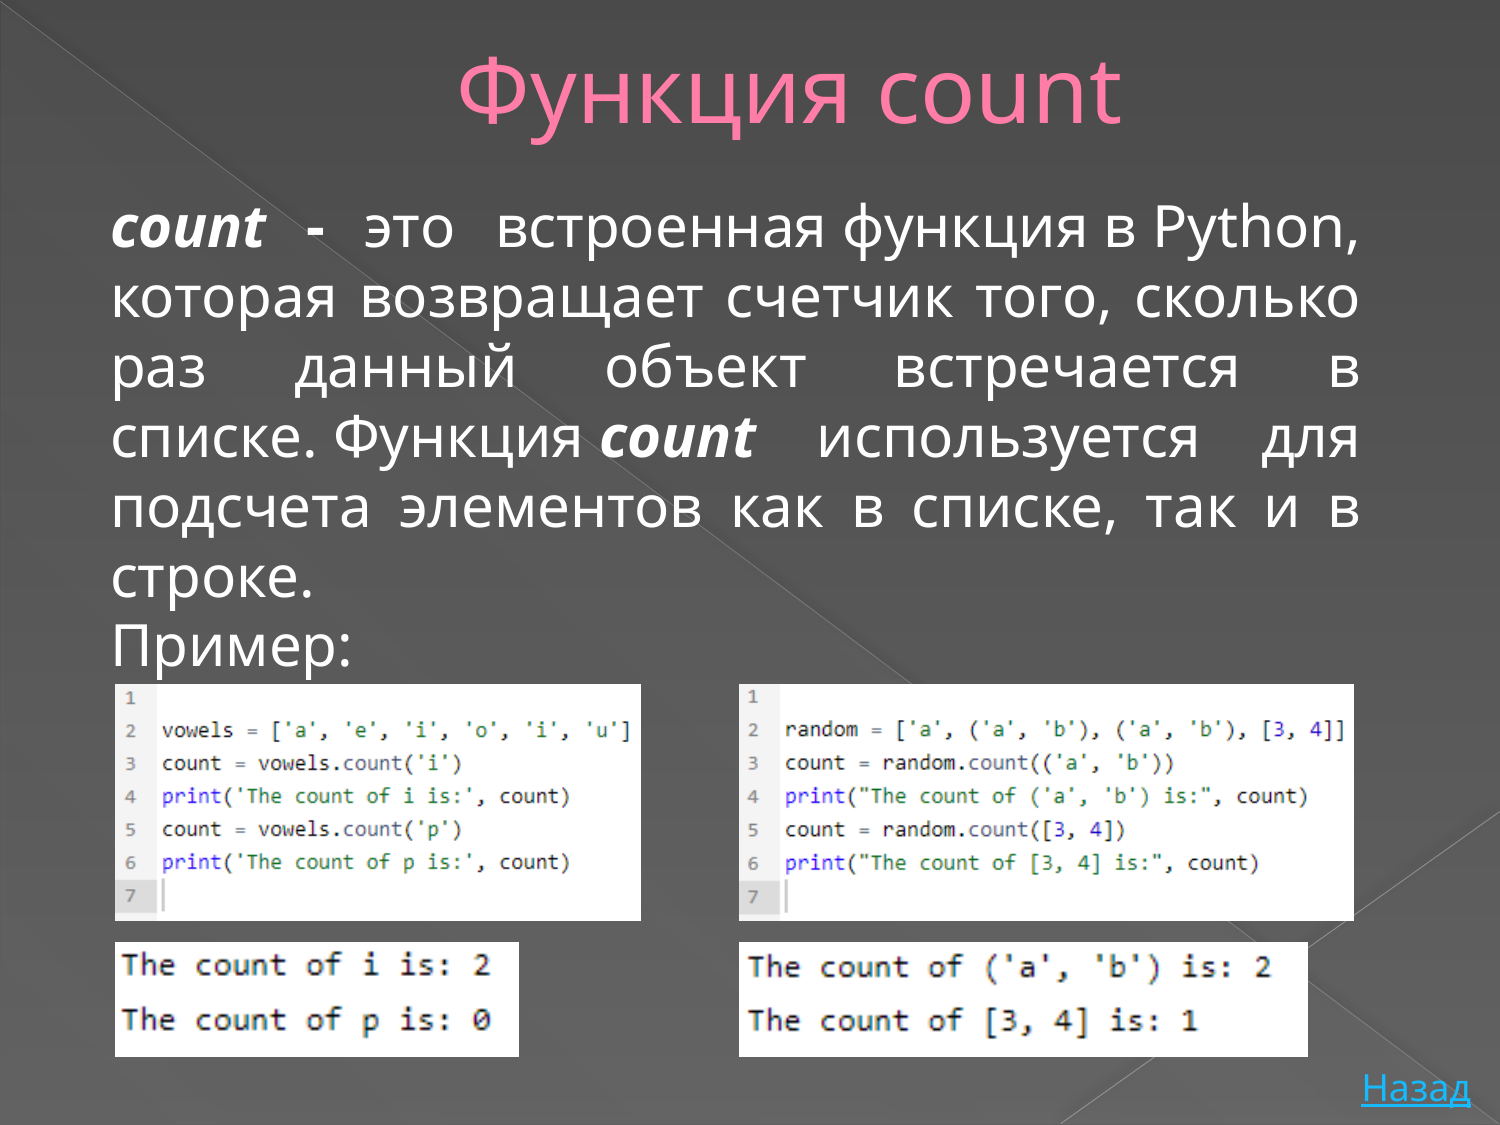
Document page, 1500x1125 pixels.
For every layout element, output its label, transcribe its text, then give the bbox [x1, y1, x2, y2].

list count - это встроенная функция в Python, которая возвращает счетчик того, сколько раз данный объект встречается в списке. Функция count используется для подсчета элементов как в списке, так и в строке. Пример: [84, 182, 1377, 1092]
picture [739, 942, 1308, 1057]
picture [114, 942, 519, 1057]
title Функция count [0, 19, 1500, 155]
picture [114, 684, 641, 922]
text_box Назад [1346, 1056, 1500, 1123]
picture [739, 684, 1354, 922]
